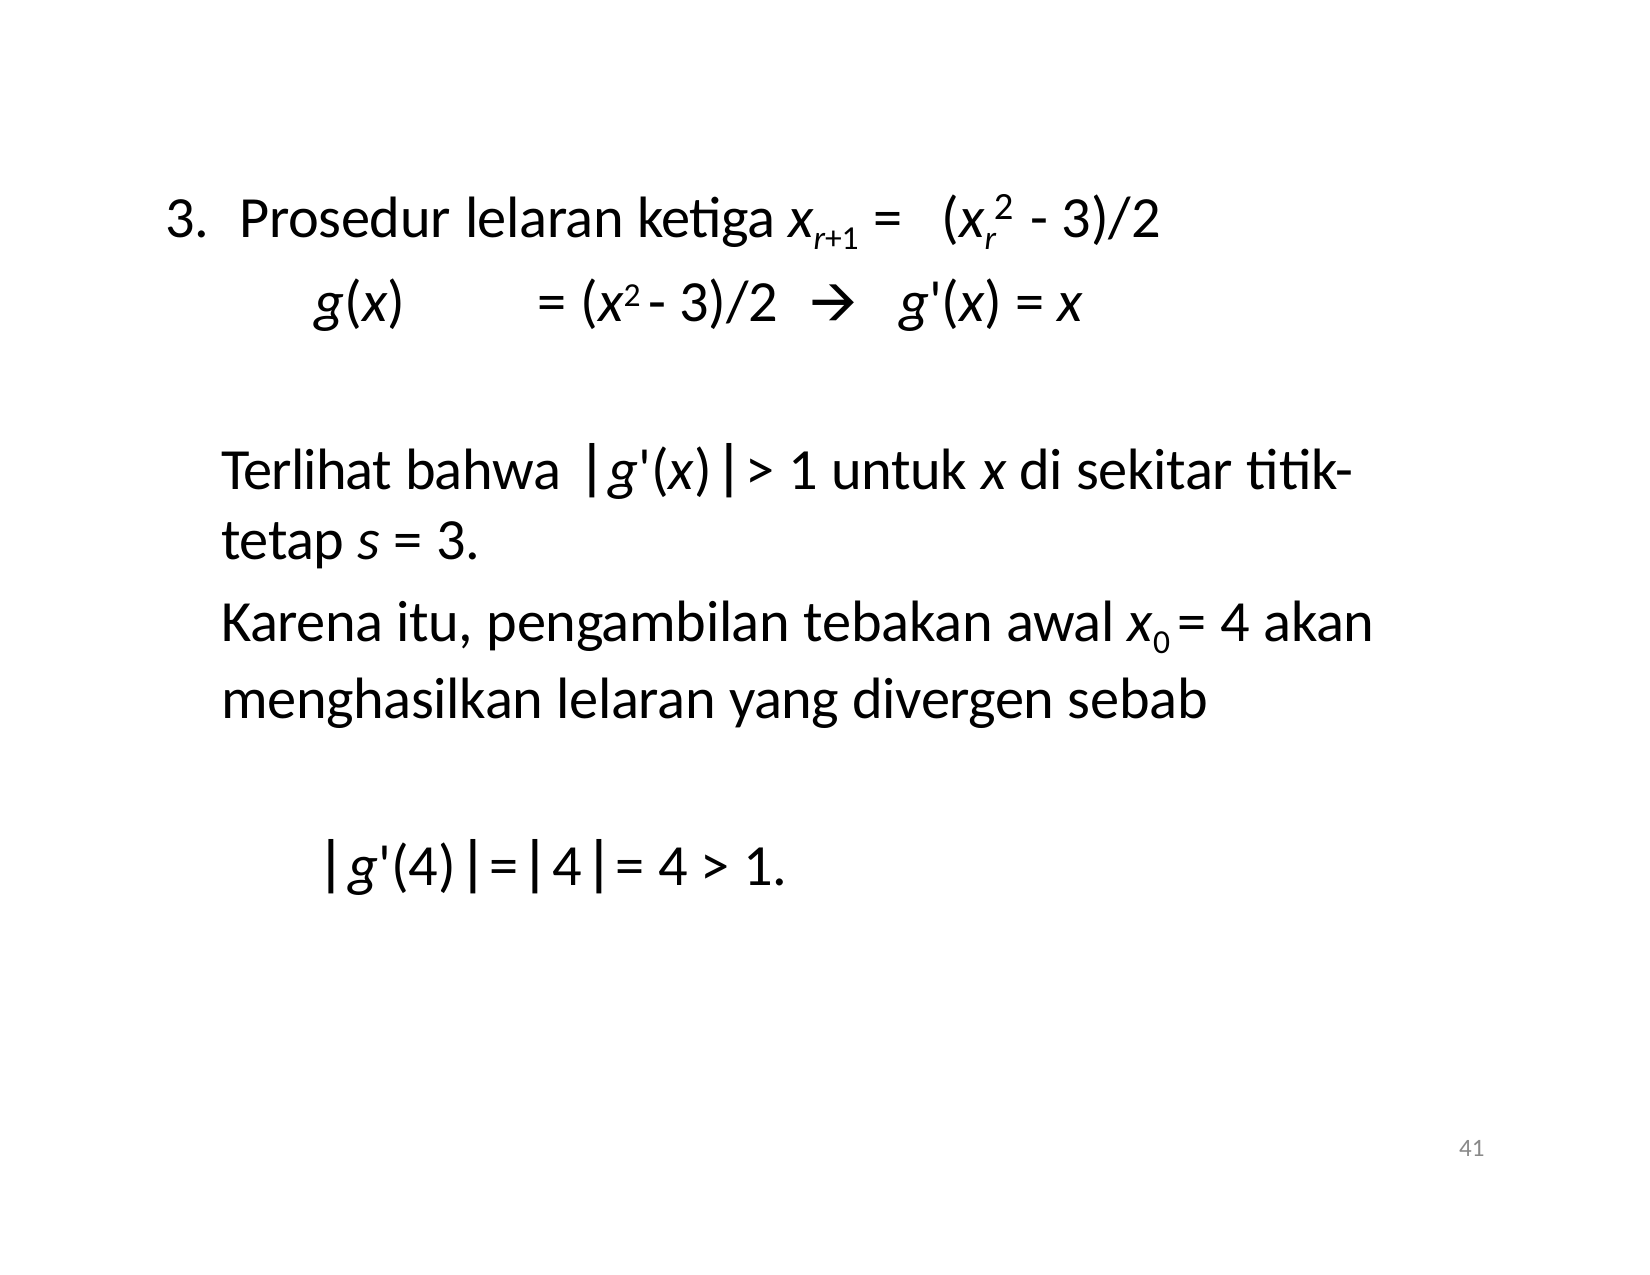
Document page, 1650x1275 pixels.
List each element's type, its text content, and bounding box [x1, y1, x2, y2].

text_box g(x) = (x2 - 3)/2 🡪 g'(x) = x Terlihat bahwa g'(x)> 1 untuk x di sekitar titik- tetap s = 3. Karena itu, pengambilan tebakan awal x0 = 4 akan menghasilkan lelaran yang divergen sebab g'(4)=4= 4 > 1. [208, 261, 1401, 897]
title 3. Prosedur lelaran ketiga xr+1 = (xr - 3)/2 [160, 176, 1162, 392]
slide_number 41 [1452, 1135, 1491, 1275]
